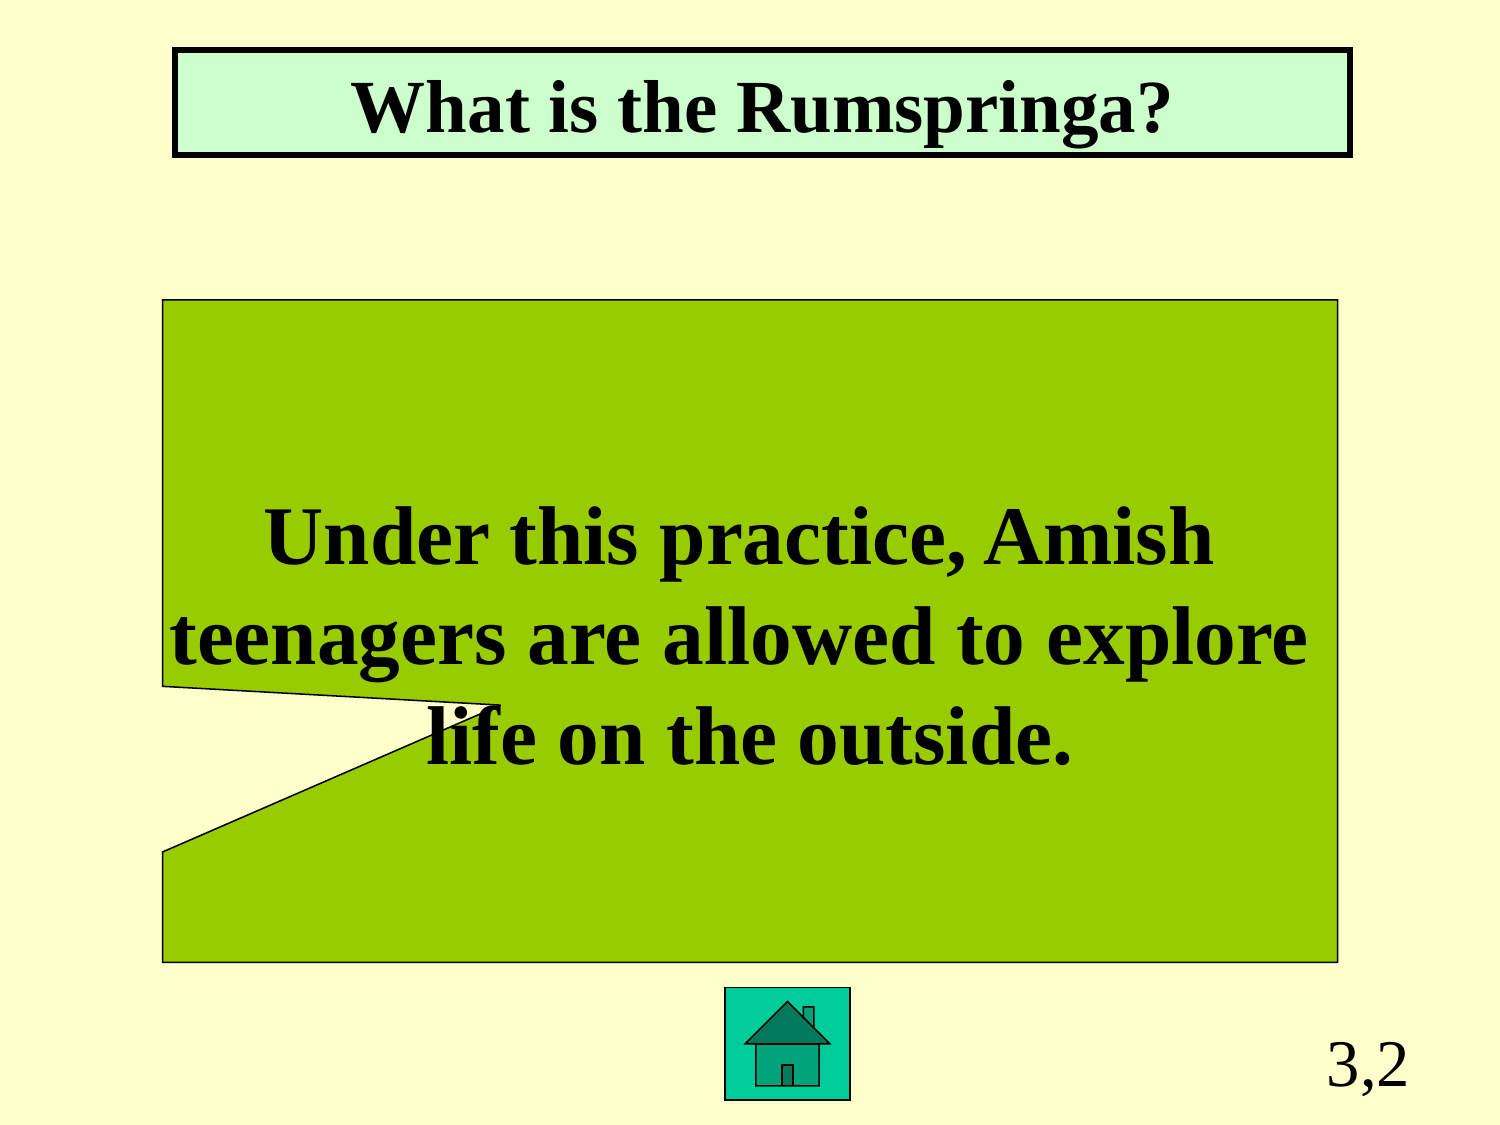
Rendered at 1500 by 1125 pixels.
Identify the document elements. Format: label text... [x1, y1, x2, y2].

subtitle 3,2 [1237, 1012, 1500, 1125]
text_box Under this practice, Amish teenagers are allowed to explore life on the outside. [162, 299, 1338, 963]
text_box What is the Rumspringa? [174, 49, 1350, 155]
text_box [725, 987, 851, 1101]
